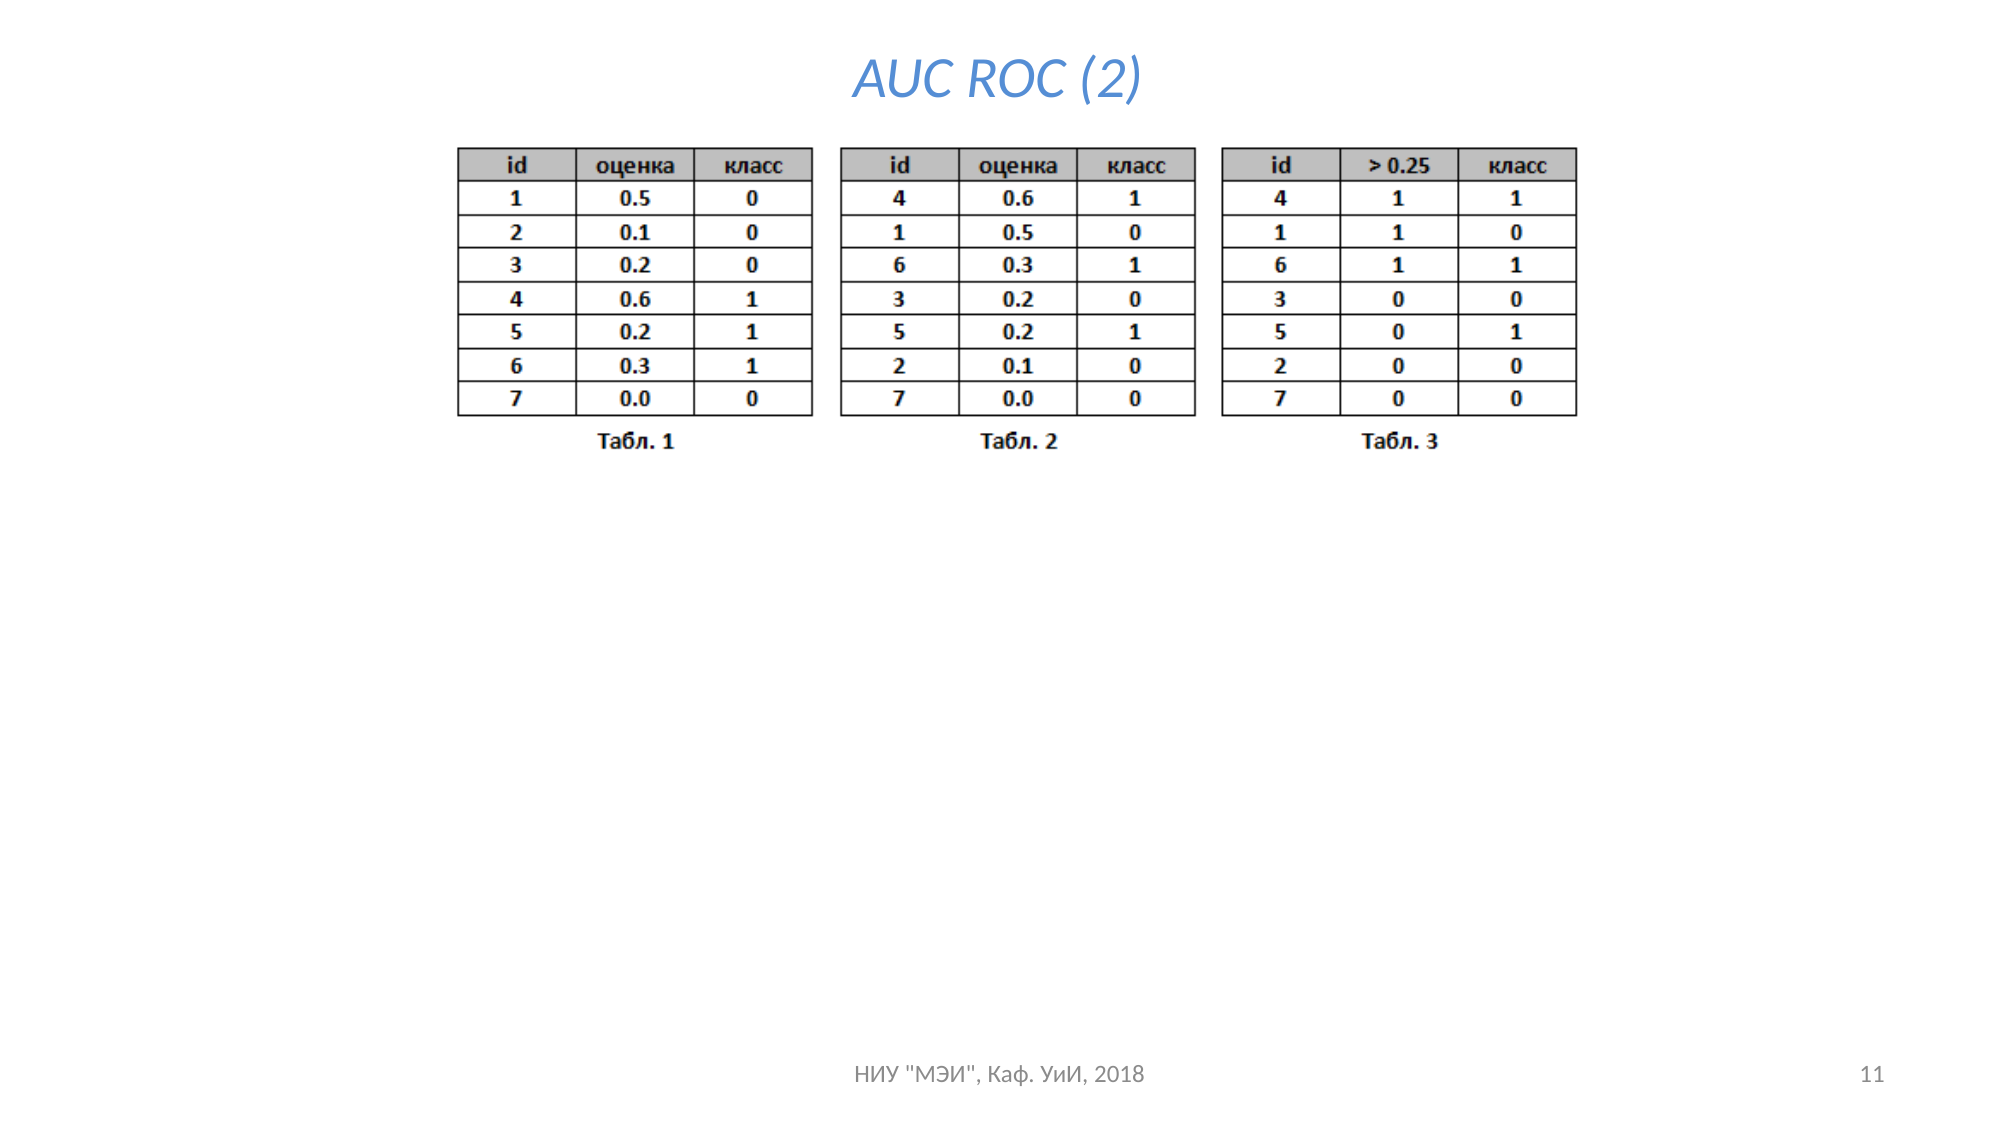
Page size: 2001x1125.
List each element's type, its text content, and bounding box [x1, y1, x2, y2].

picture [444, 129, 1587, 457]
footer НИУ "МЭИ", Каф. УиИ, 2018 [683, 1042, 1317, 1103]
slide_number 11 [1433, 1042, 1900, 1103]
title AUC ROC (2) [35, 17, 1962, 131]
